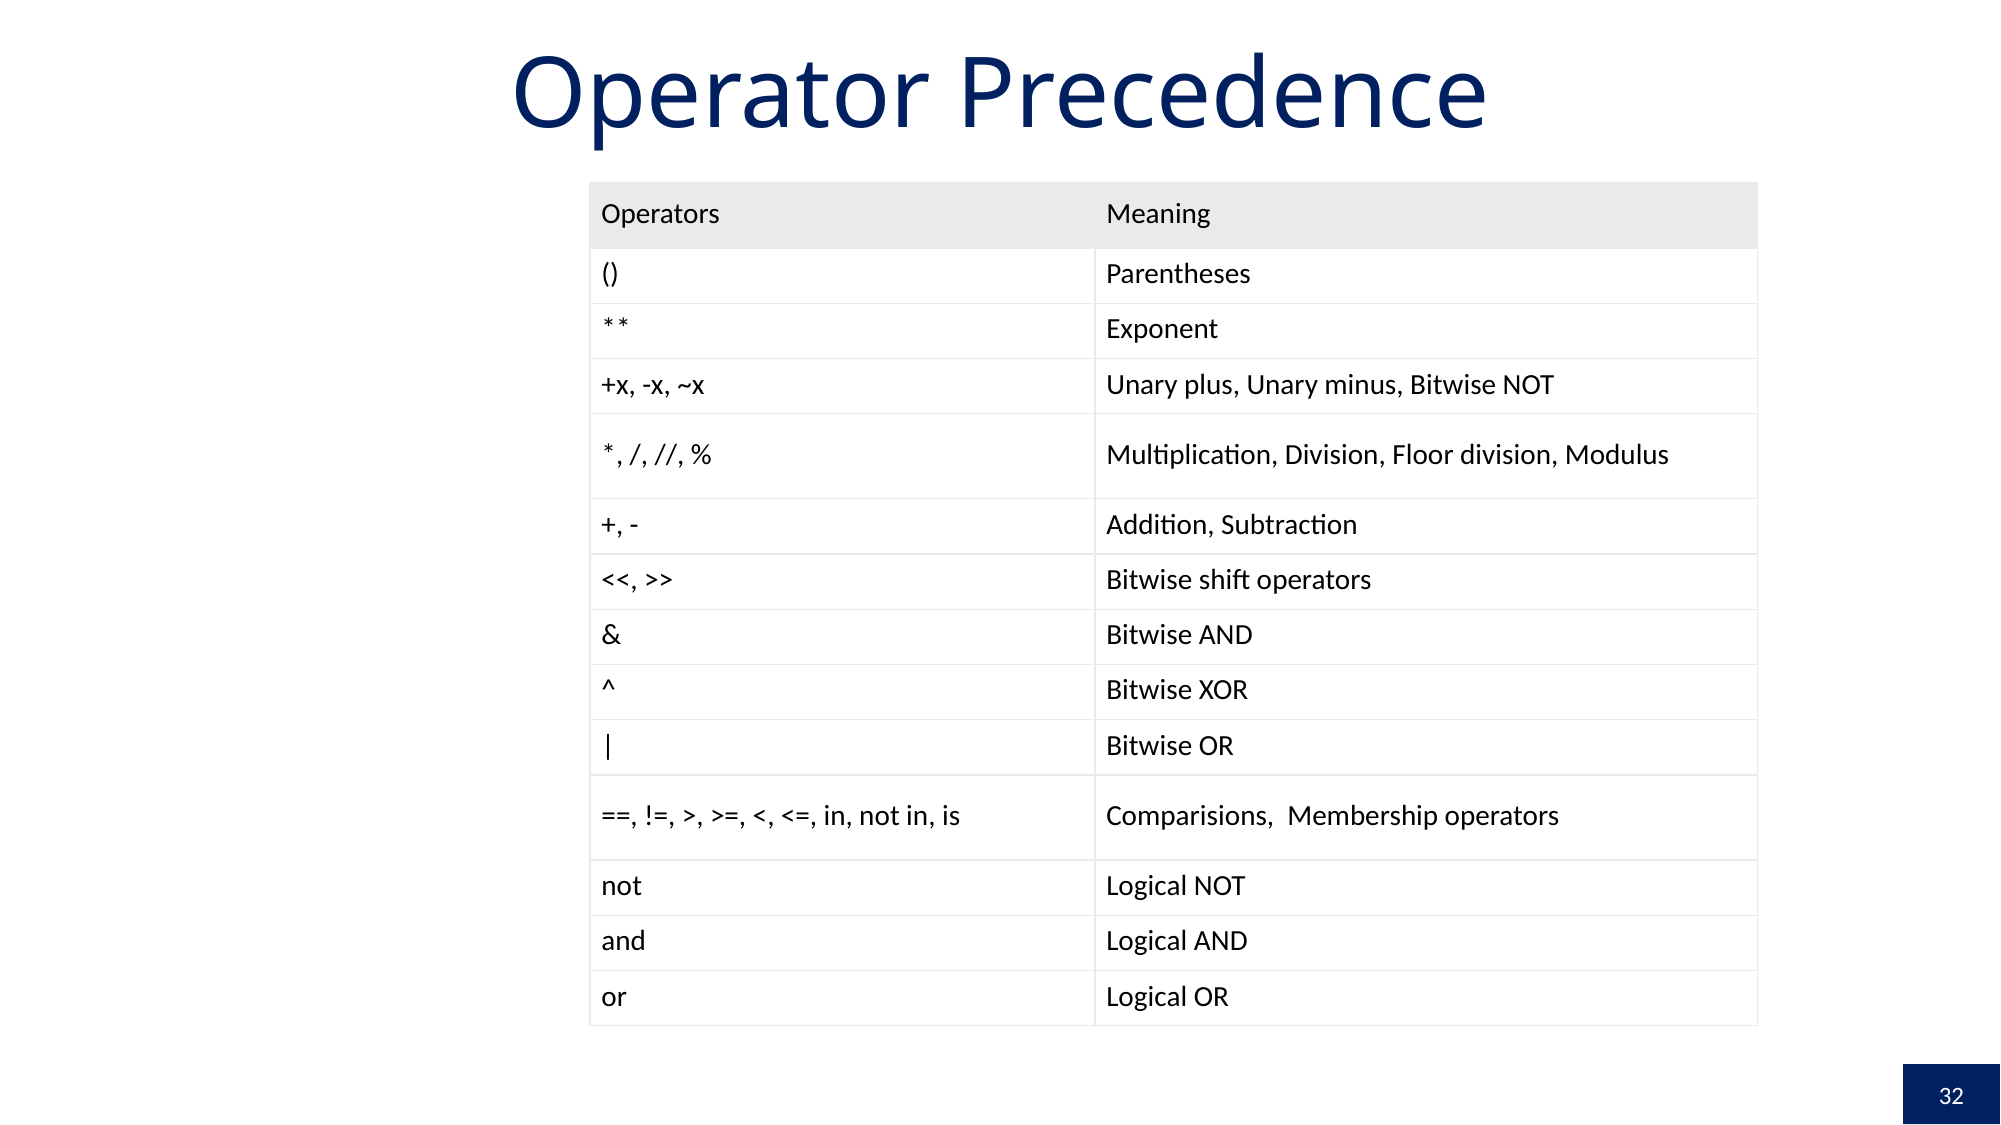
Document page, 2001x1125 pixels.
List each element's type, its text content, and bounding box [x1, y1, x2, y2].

slide_number 32 [1903, 1064, 2000, 1125]
table_cell +x, -x, ~x [591, 359, 1094, 413]
table_cell ^ [591, 665, 1094, 719]
table_cell Bitwise shift operators [1096, 555, 1757, 609]
table_cell () [591, 249, 1094, 303]
table_cell or [591, 971, 1094, 1025]
table_cell Logical AND [1096, 916, 1757, 970]
table_cell Logical OR [1096, 971, 1757, 1025]
table_cell Unary plus, Unary minus, Bitwise NOT [1096, 359, 1757, 413]
table_cell Exponent [1096, 304, 1757, 358]
title Operator Precedence [432, 34, 1568, 157]
table_cell Bitwise OR [1096, 720, 1757, 774]
table_cell and [591, 916, 1094, 970]
table_cell Multiplication, Division, Floor division, Modulus [1096, 414, 1757, 498]
table_cell | [591, 720, 1094, 774]
table_header Operators [591, 183, 1094, 247]
table_cell Bitwise XOR [1096, 665, 1757, 719]
table_cell <<, >> [591, 555, 1094, 609]
table_header Meaning [1096, 183, 1757, 247]
table_cell Logical NOT [1096, 861, 1757, 915]
table_cell Comparisions, Membership operators [1096, 776, 1757, 859]
table_cell not [591, 861, 1094, 915]
table_cell ==, !=, >, >=, <, <=, in, not in, is [591, 776, 1094, 859]
table_cell ** [591, 304, 1094, 358]
table_cell *, /, //, % [591, 414, 1094, 498]
table_cell Addition, Subtraction [1096, 499, 1757, 553]
table_cell Parentheses [1096, 249, 1757, 303]
table_cell +, - [591, 499, 1094, 553]
table_cell & [591, 610, 1094, 664]
table_cell Bitwise AND [1096, 610, 1757, 664]
